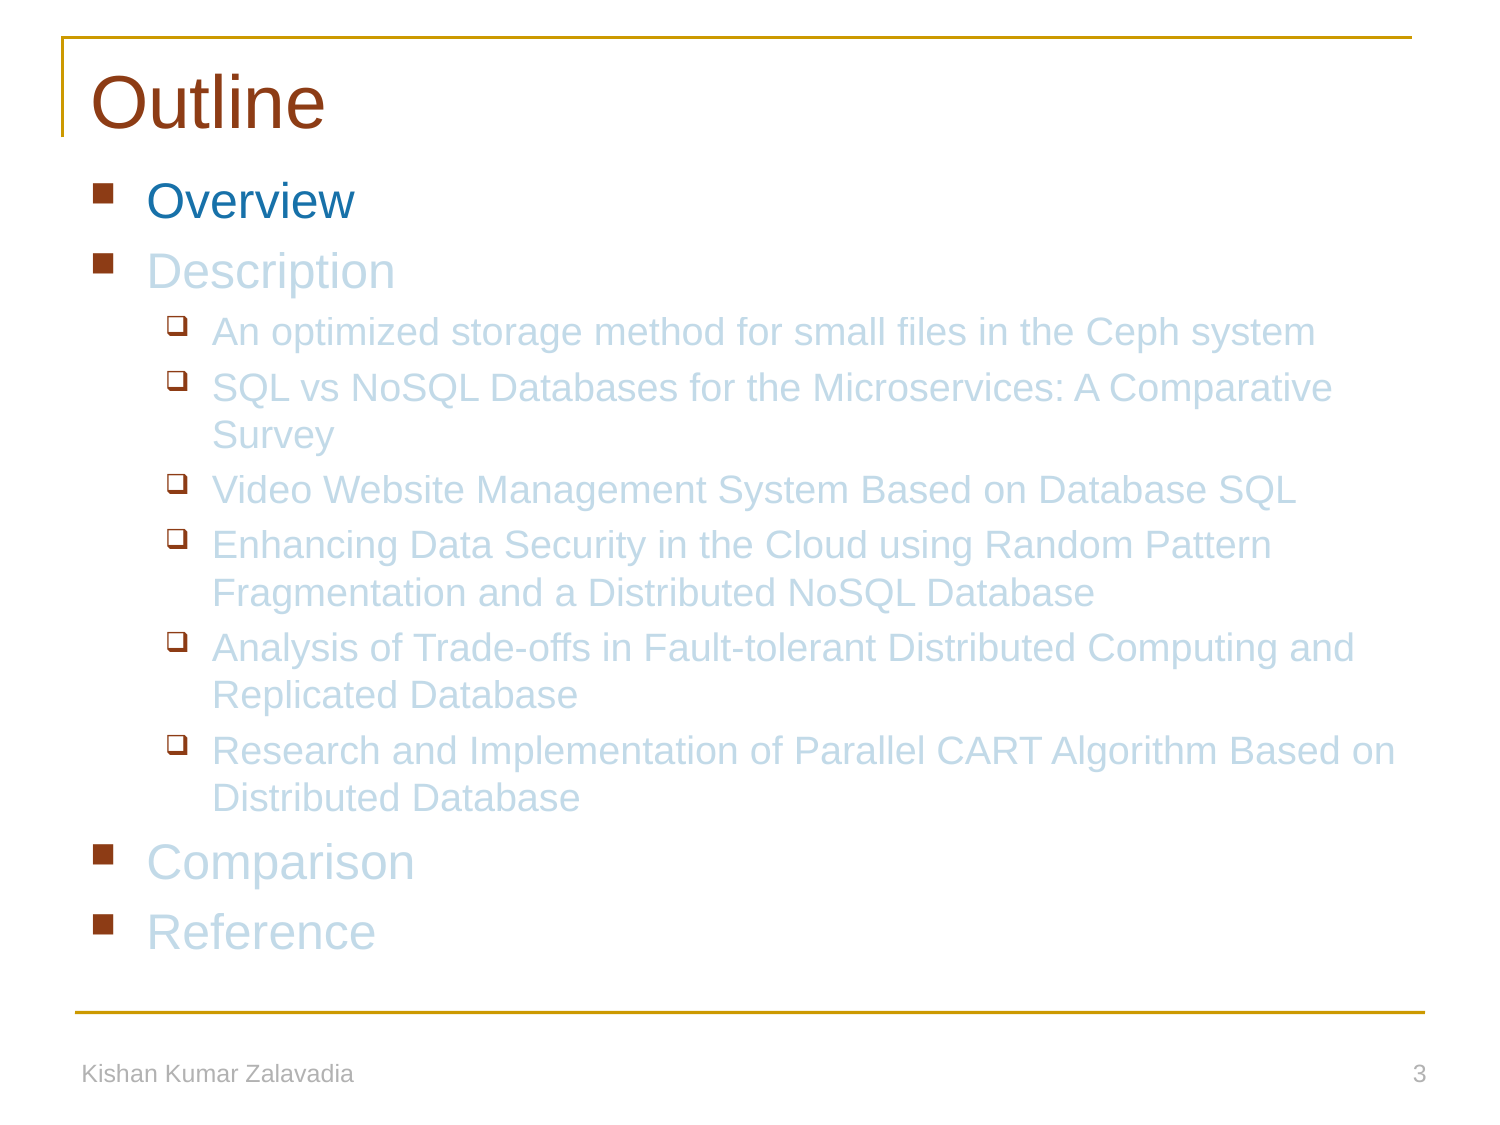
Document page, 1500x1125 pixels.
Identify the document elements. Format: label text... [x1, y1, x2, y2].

list Overview Description An optimized storage method for small files in the Ceph system SQL vs NoSQL Databases for the Microservices: A Comparative Survey Video Website Management System Based on Database SQL Enhancing Data Security in the Cloud using Random Pattern Fragmentation and a Distributed NoSQL Database Analysis of Trade-offs in Fault-tolerant Distributed Computing and Replicated Database Research and Implementation of Parallel CART Algorithm Based on Distributed Database Comparison Reference [74, 160, 1426, 1012]
slide_number 3 [1104, 1042, 1442, 1103]
title Outline [74, 45, 1426, 160]
footer Kishan Kumar Zalavadia [66, 1042, 573, 1103]
